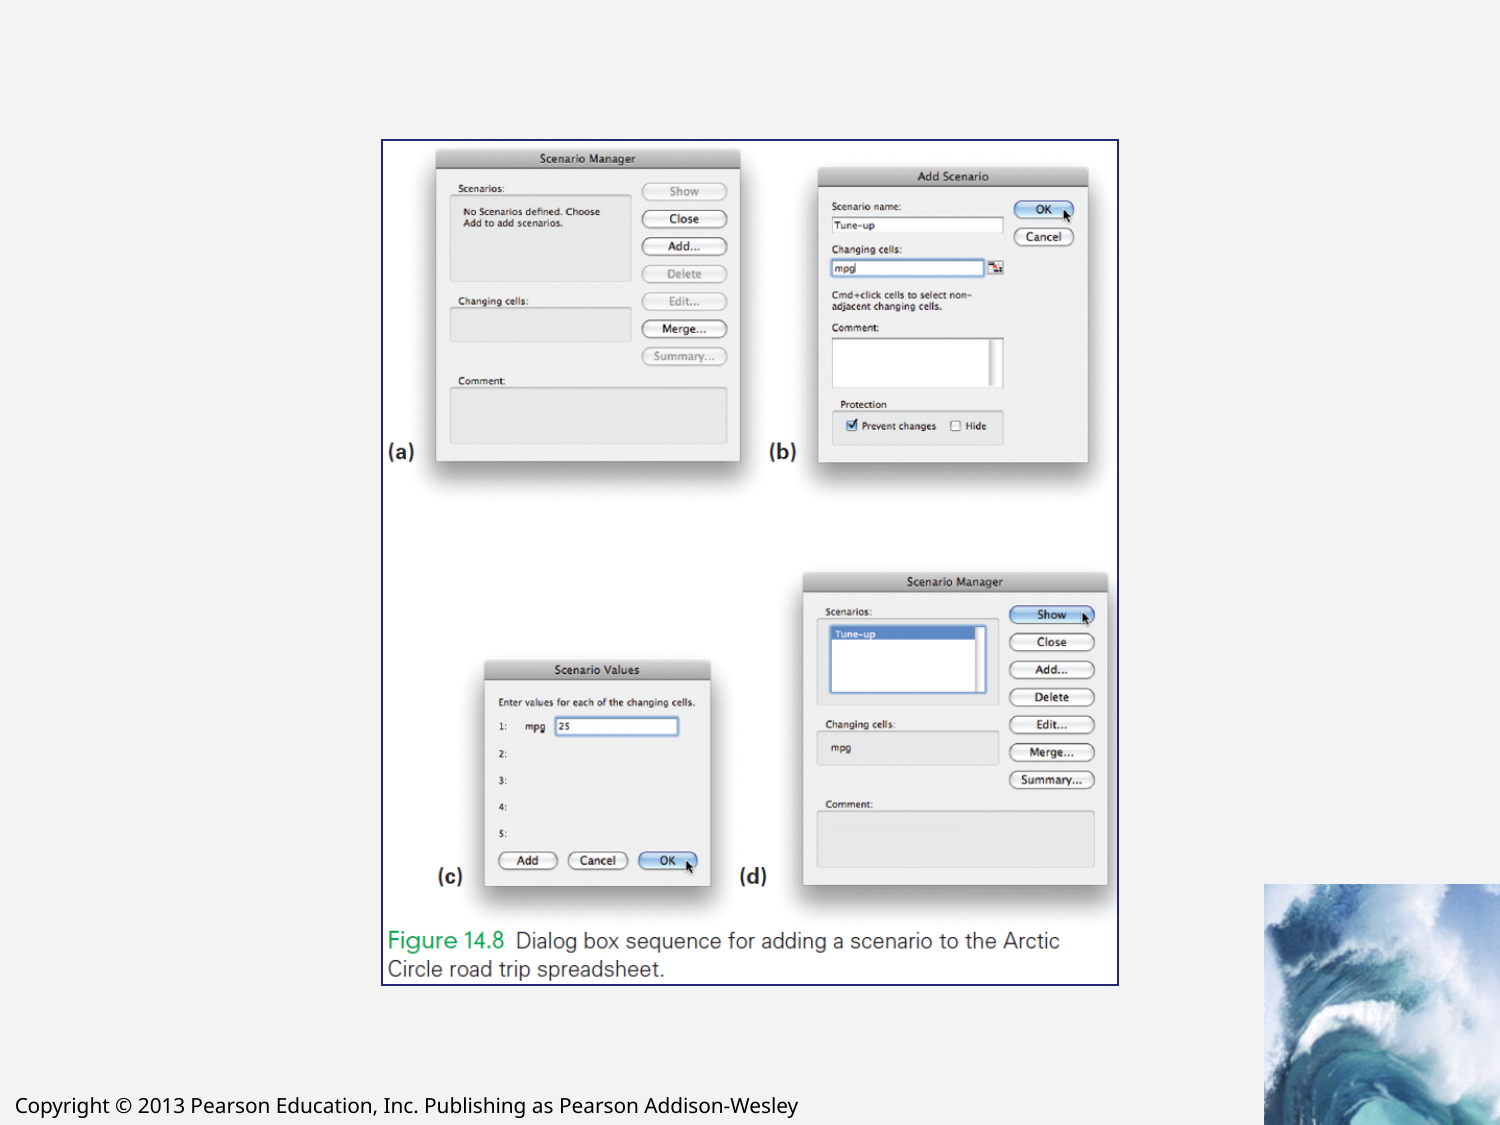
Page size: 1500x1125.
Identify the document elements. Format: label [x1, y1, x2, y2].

picture [1264, 884, 1500, 1125]
picture [382, 140, 1118, 985]
